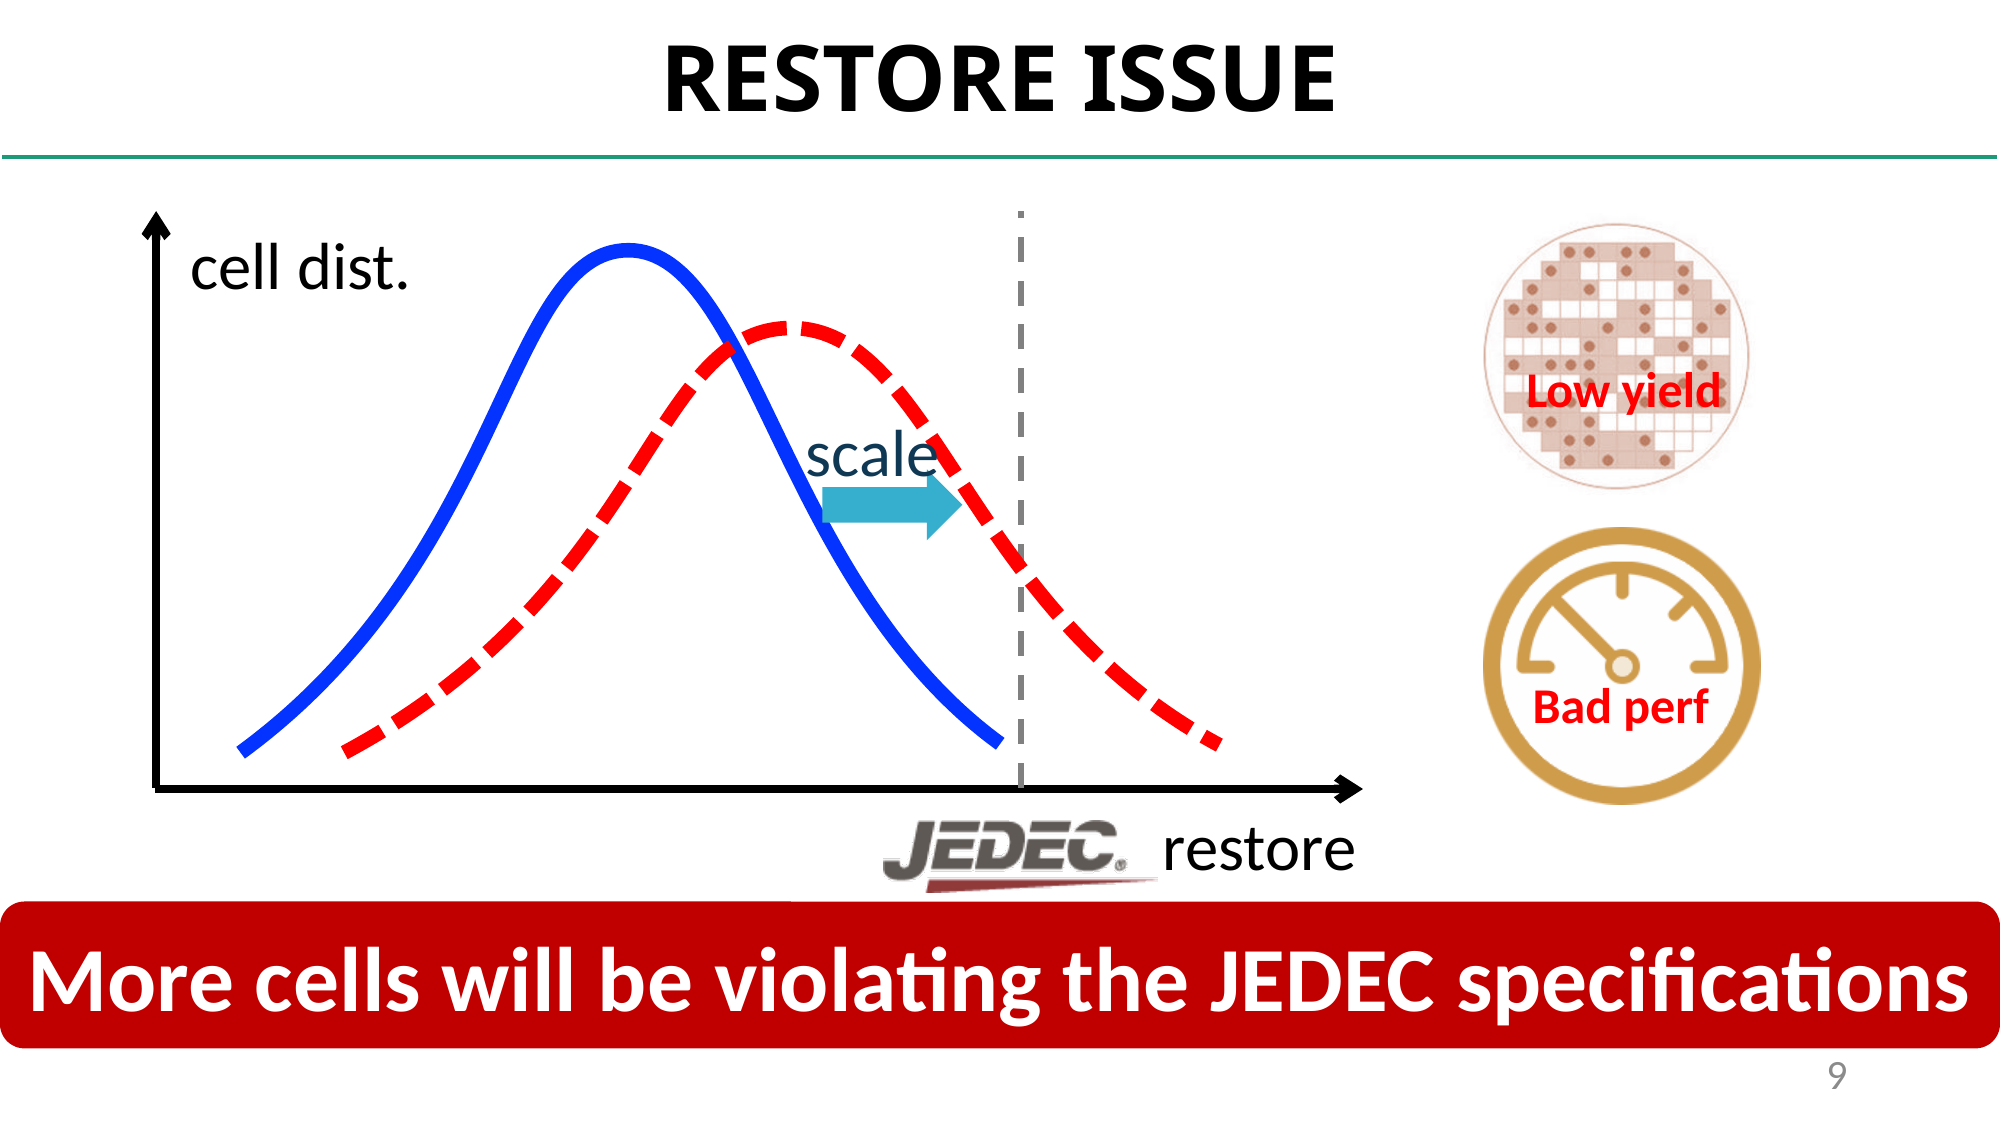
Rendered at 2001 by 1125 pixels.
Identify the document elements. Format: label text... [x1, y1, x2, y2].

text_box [344, 328, 1220, 753]
text_box cell dist. [175, 215, 427, 311]
title RESTORE ISSUE [137, 9, 1863, 154]
text_box More cells will be violating the JEDEC specifications [0, 900, 2000, 1050]
text_box [537, 250, 723, 328]
text_box [240, 658, 344, 753]
slide_number 9 [1412, 1050, 1863, 1103]
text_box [1483, 213, 1761, 805]
text_box restore [1148, 796, 1372, 892]
picture [883, 820, 1158, 893]
